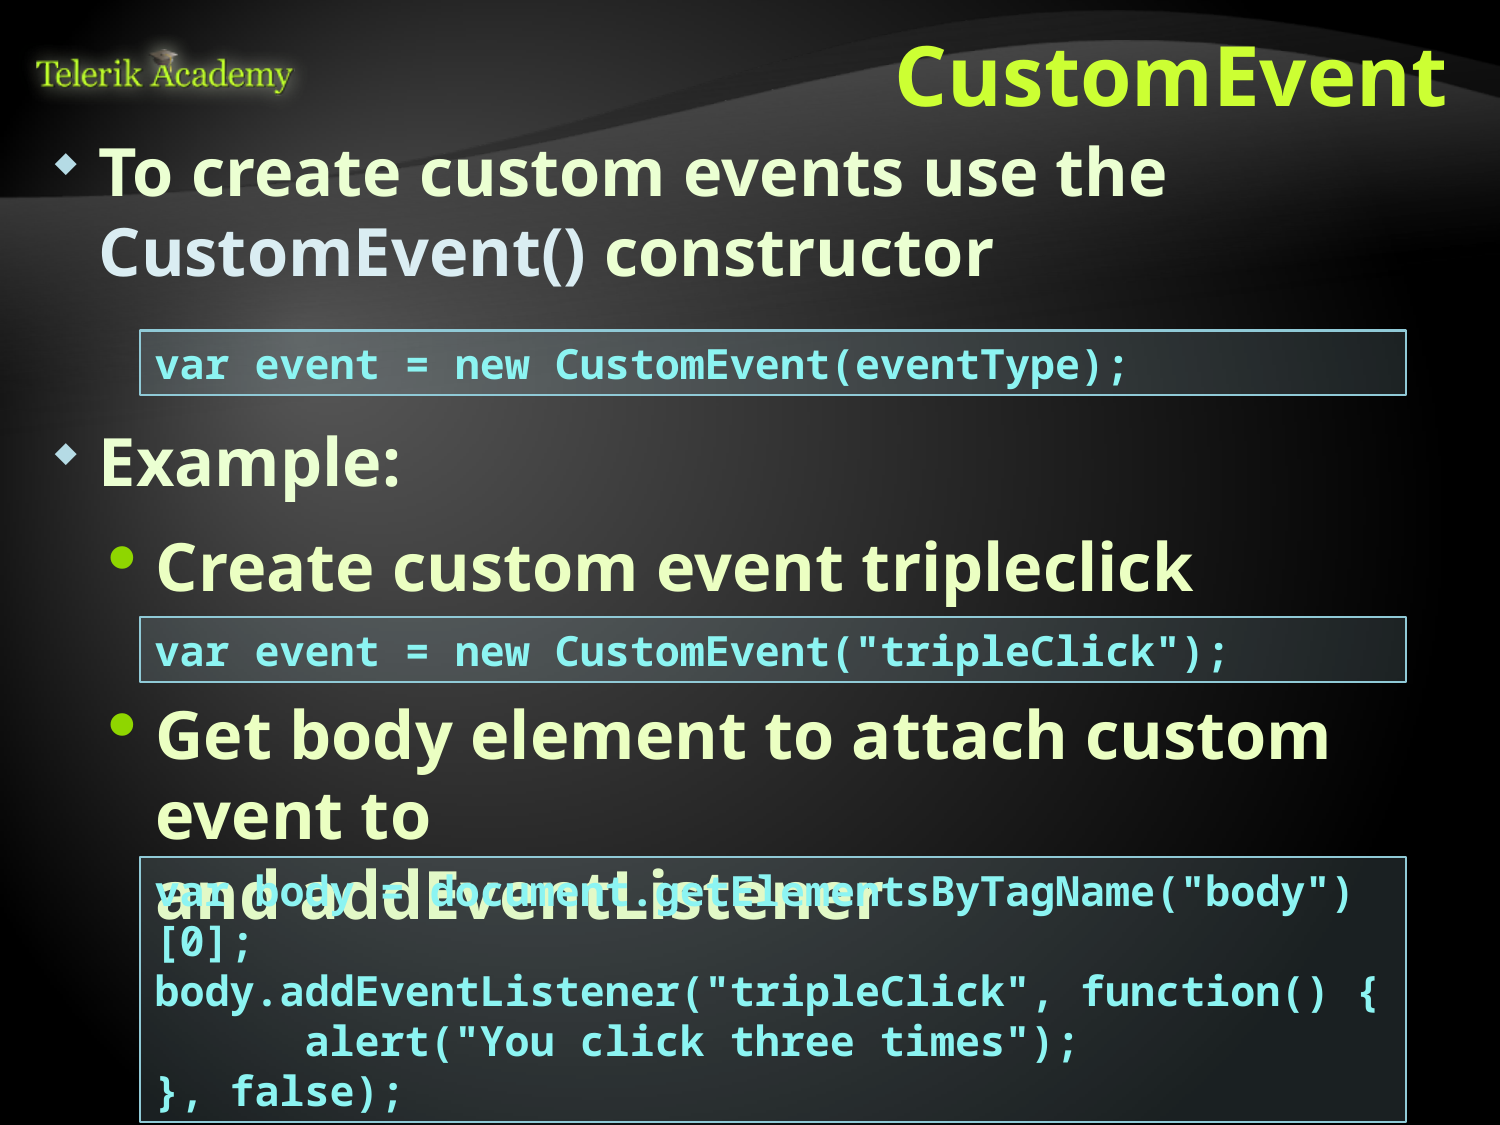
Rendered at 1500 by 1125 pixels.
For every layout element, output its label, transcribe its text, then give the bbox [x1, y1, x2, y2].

list To create custom events use the CustomEvent() constructor Example: Create custom event tripleclick Get body element to attach custom event to and addEventListener [37, 122, 1463, 1073]
picture [0, 0, 1500, 1125]
title CustomEvent [300, 12, 1463, 122]
text_box var event = new CustomEvent(eventType); [139, 330, 1407, 396]
text_box var event = new CustomEvent("tripleClick"); [139, 617, 1407, 683]
text_box var body = document.getElementsByTagName("body")[0]; body.addEventListener("tripleClick", function() { alert("You click three times"); }, false); [139, 857, 1407, 1122]
